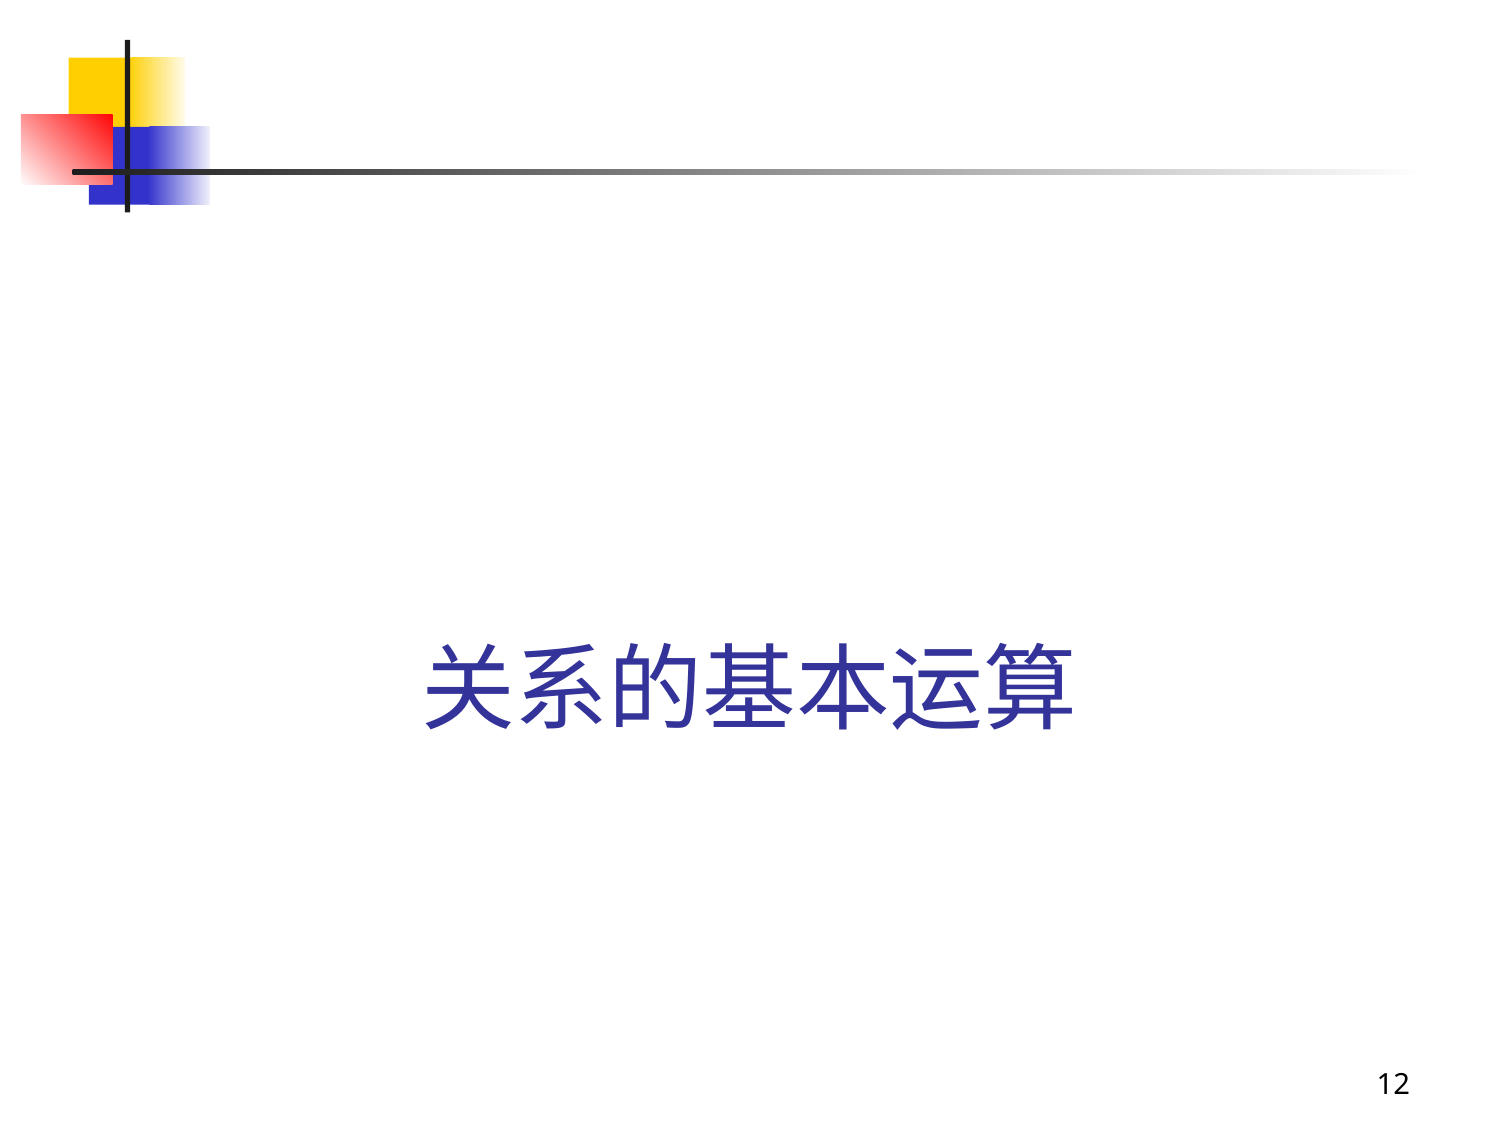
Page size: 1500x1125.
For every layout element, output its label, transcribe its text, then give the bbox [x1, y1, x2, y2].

slide_number 12 [1112, 1037, 1426, 1113]
title 关系的基本运算 [102, 280, 1397, 749]
